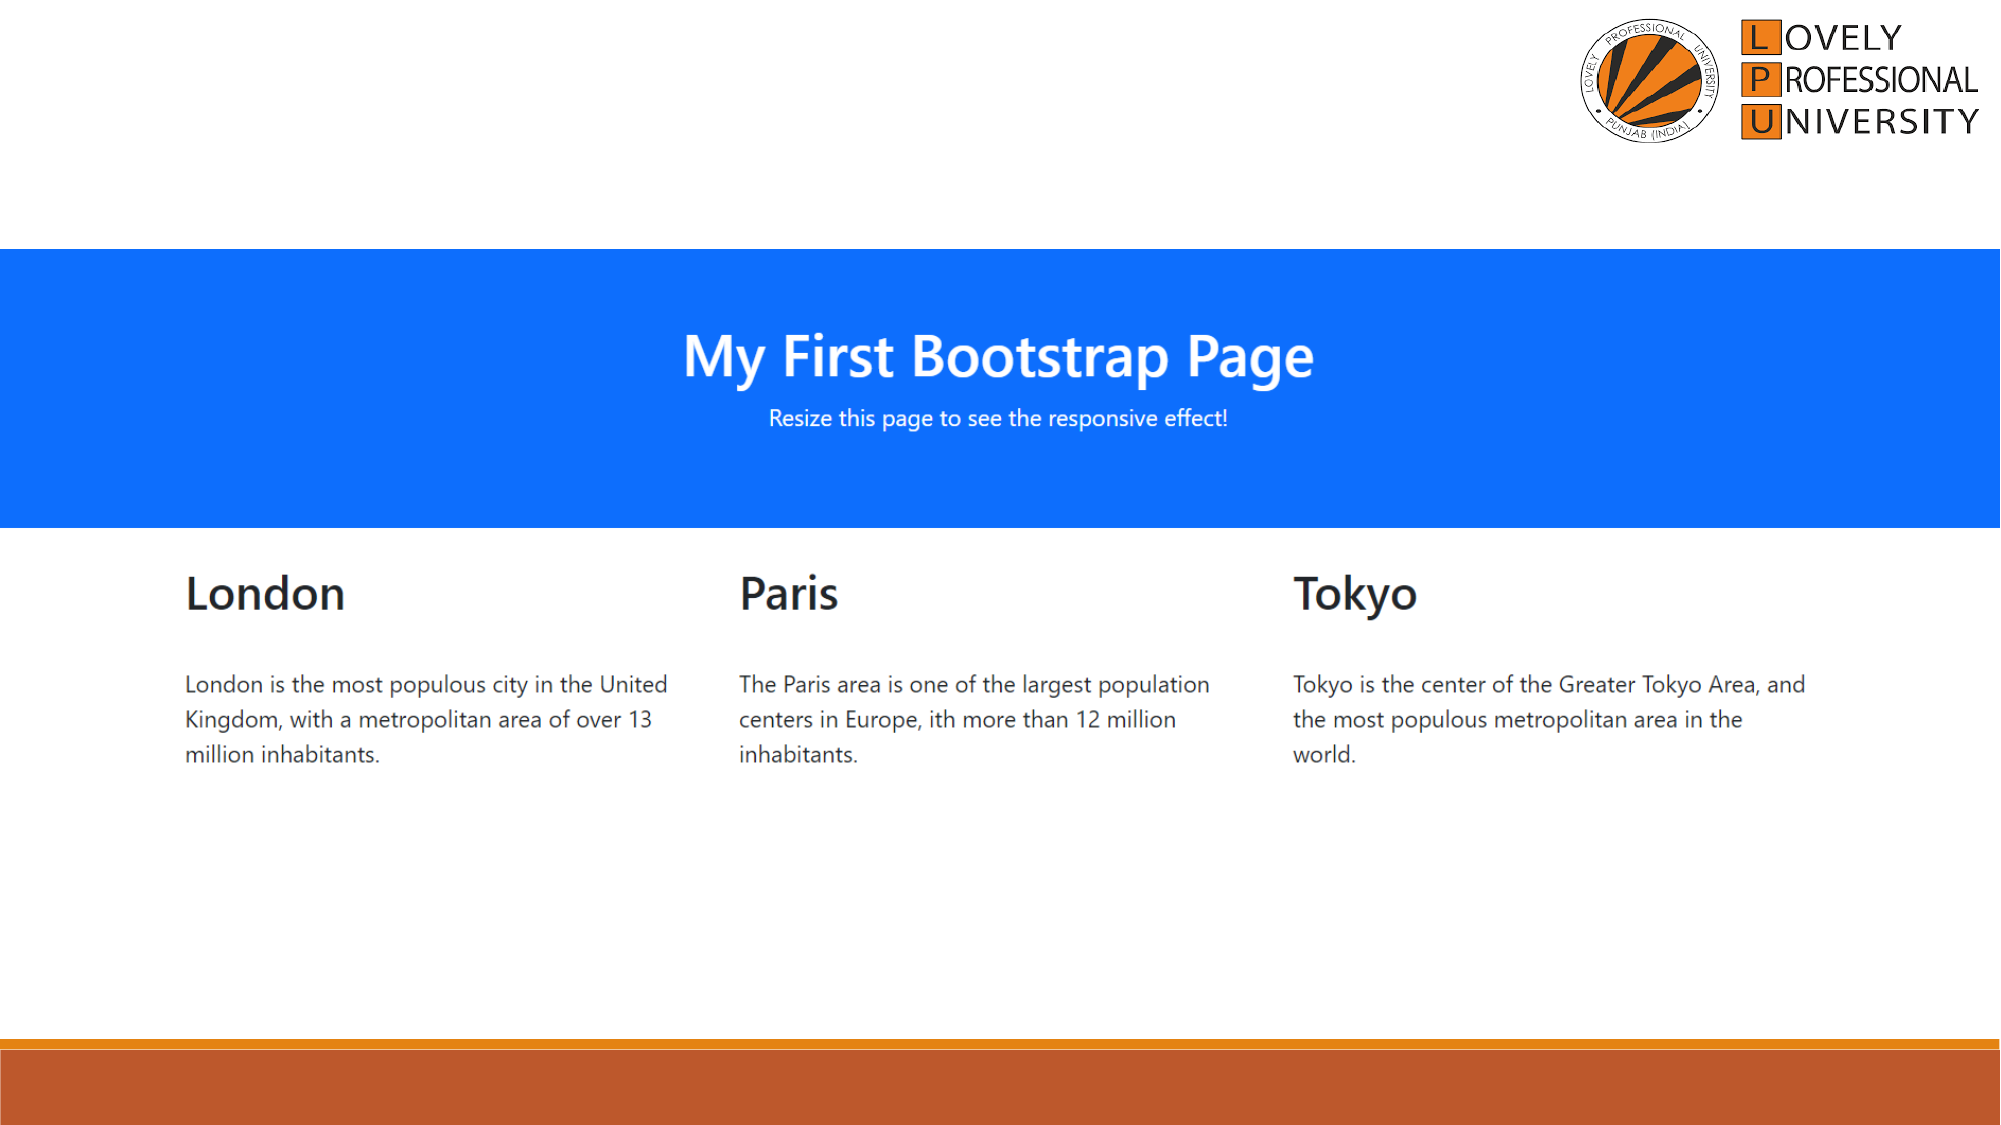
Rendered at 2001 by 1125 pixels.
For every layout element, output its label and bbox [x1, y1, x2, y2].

picture [1579, 18, 1981, 143]
picture [0, 248, 2000, 877]
